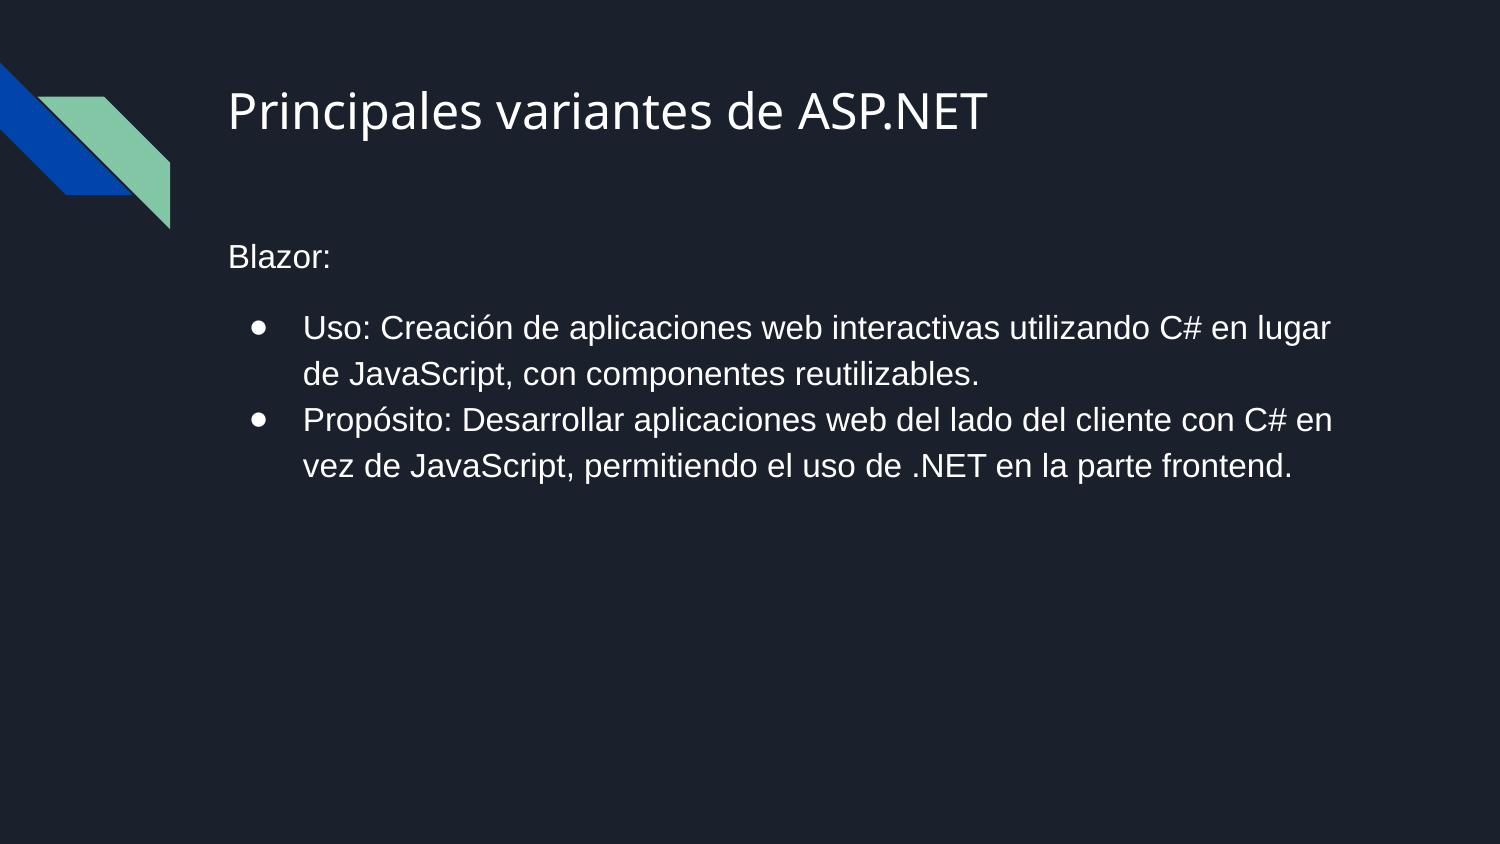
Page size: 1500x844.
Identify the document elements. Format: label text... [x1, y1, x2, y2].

list Blazor: Uso: Creación de aplicaciones web interactivas utilizando C# en lugar de JavaScript, con componentes reutilizables. Propósito: Desarrollar aplicaciones web del lado del cliente con C# en vez de JavaScript, permitiendo el uso de .NET en la parte frontend. [212, 214, 1368, 735]
title Principales variantes de ASP.NET [212, 64, 1368, 214]
